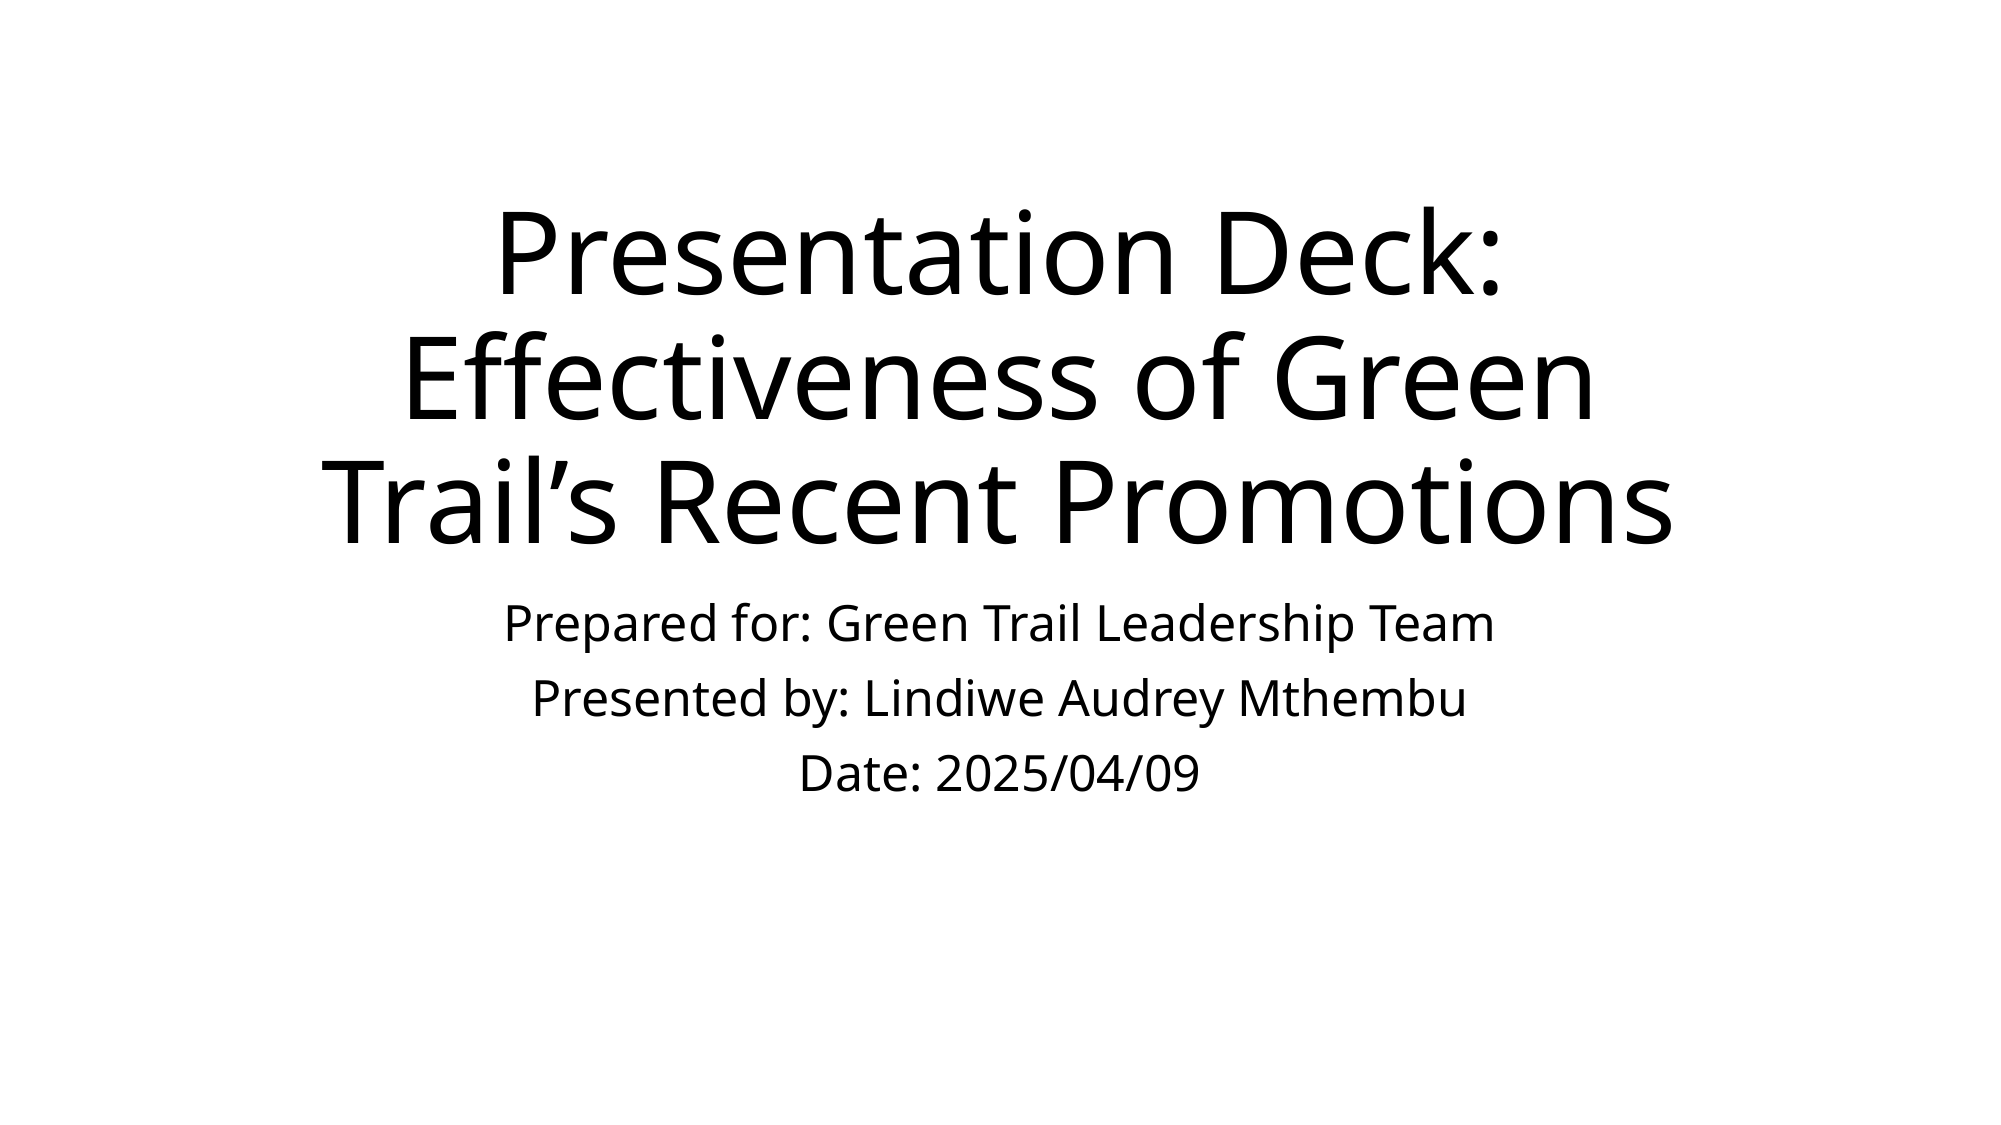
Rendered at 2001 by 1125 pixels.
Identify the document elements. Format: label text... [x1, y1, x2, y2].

subtitle Prepared for: Green Trail Leadership Team Presented by: Lindiwe Audrey Mthembu Date: 2025/04/09 [249, 590, 1750, 863]
title Presentation Deck: Effectiveness of Green Trail’s Recent Promotions [249, 184, 1750, 576]
